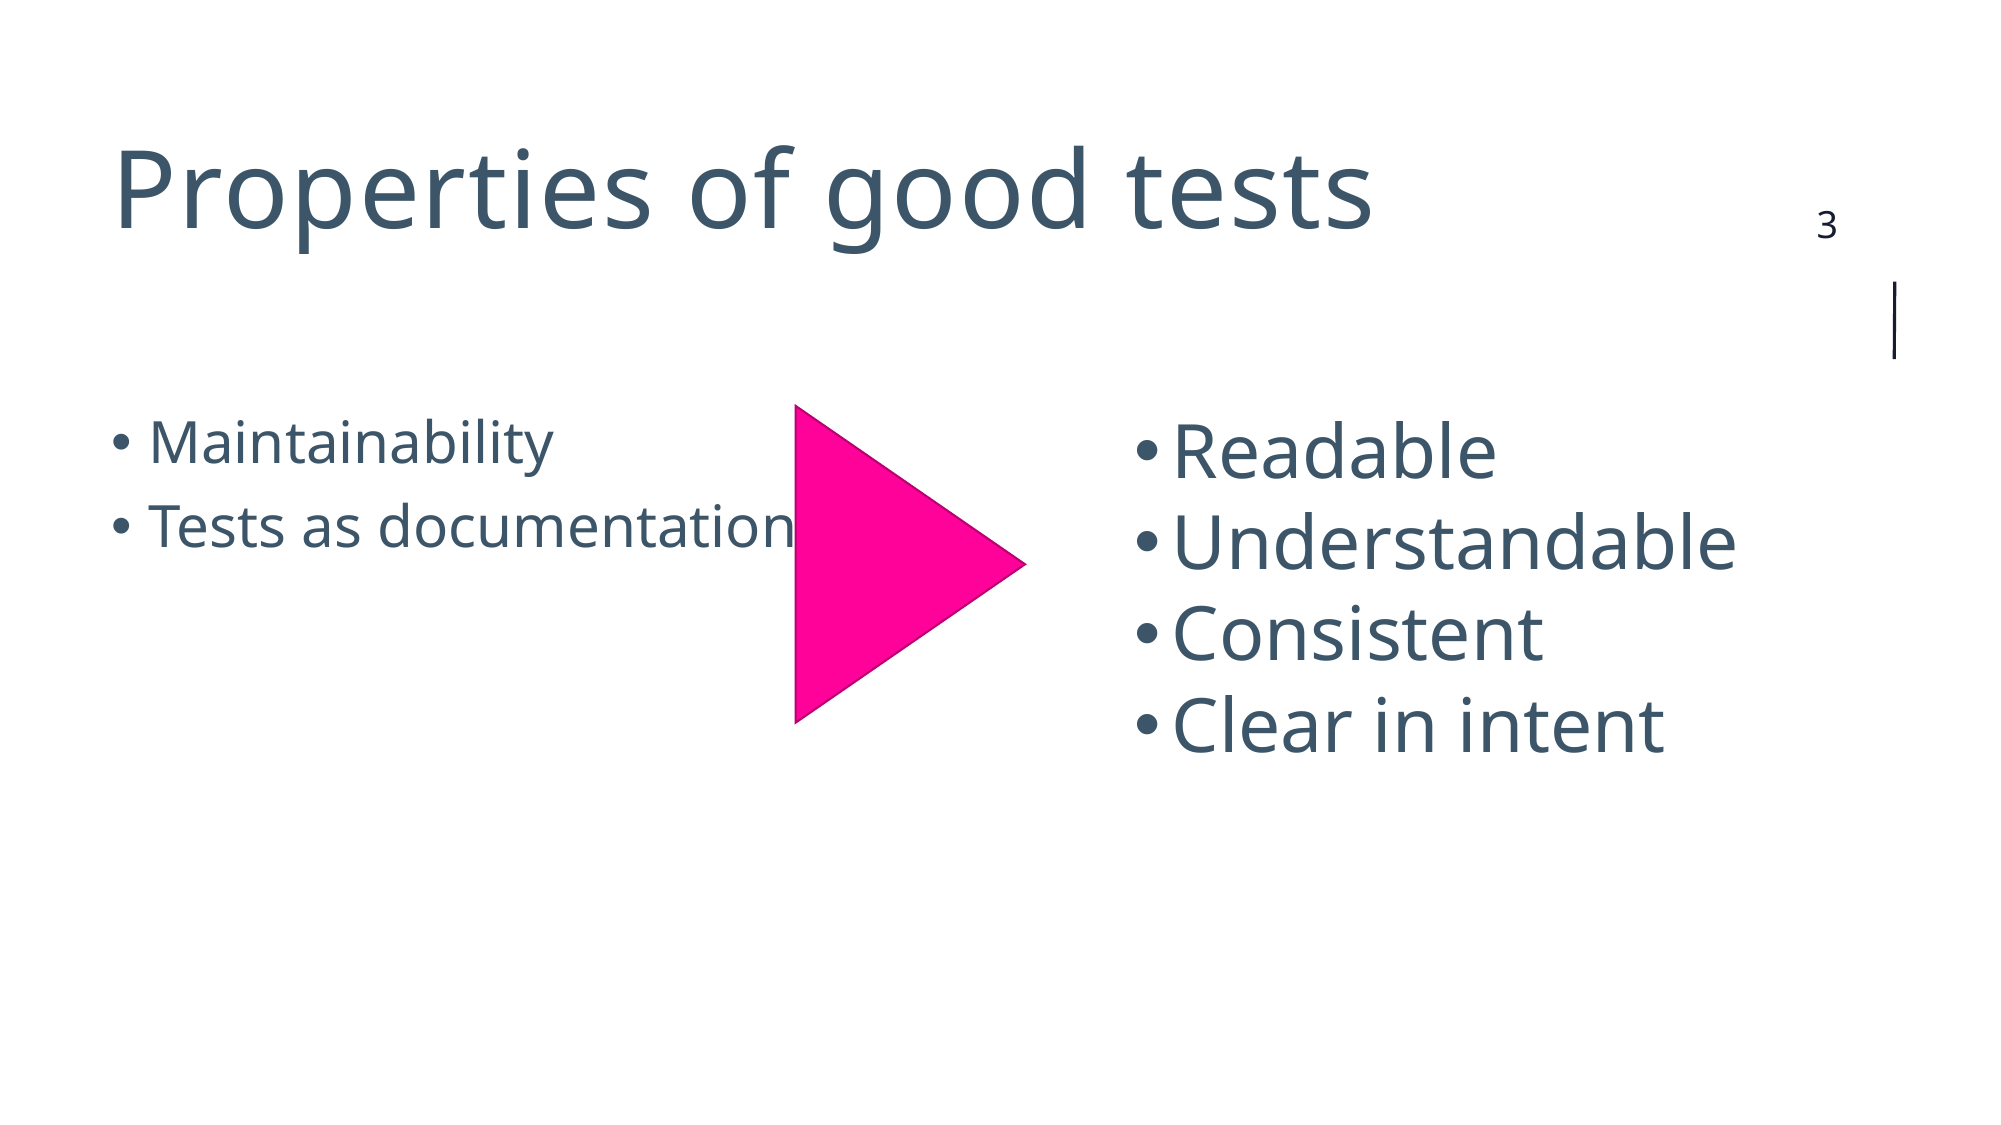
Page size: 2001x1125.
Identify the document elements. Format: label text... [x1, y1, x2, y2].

title Properties of good tests [95, 84, 1821, 303]
text_box Readable Understandable Consistent Clear in intent [1044, 405, 1821, 987]
text_box [794, 403, 1027, 725]
list Maintainability Tests as documentation [95, 405, 873, 987]
